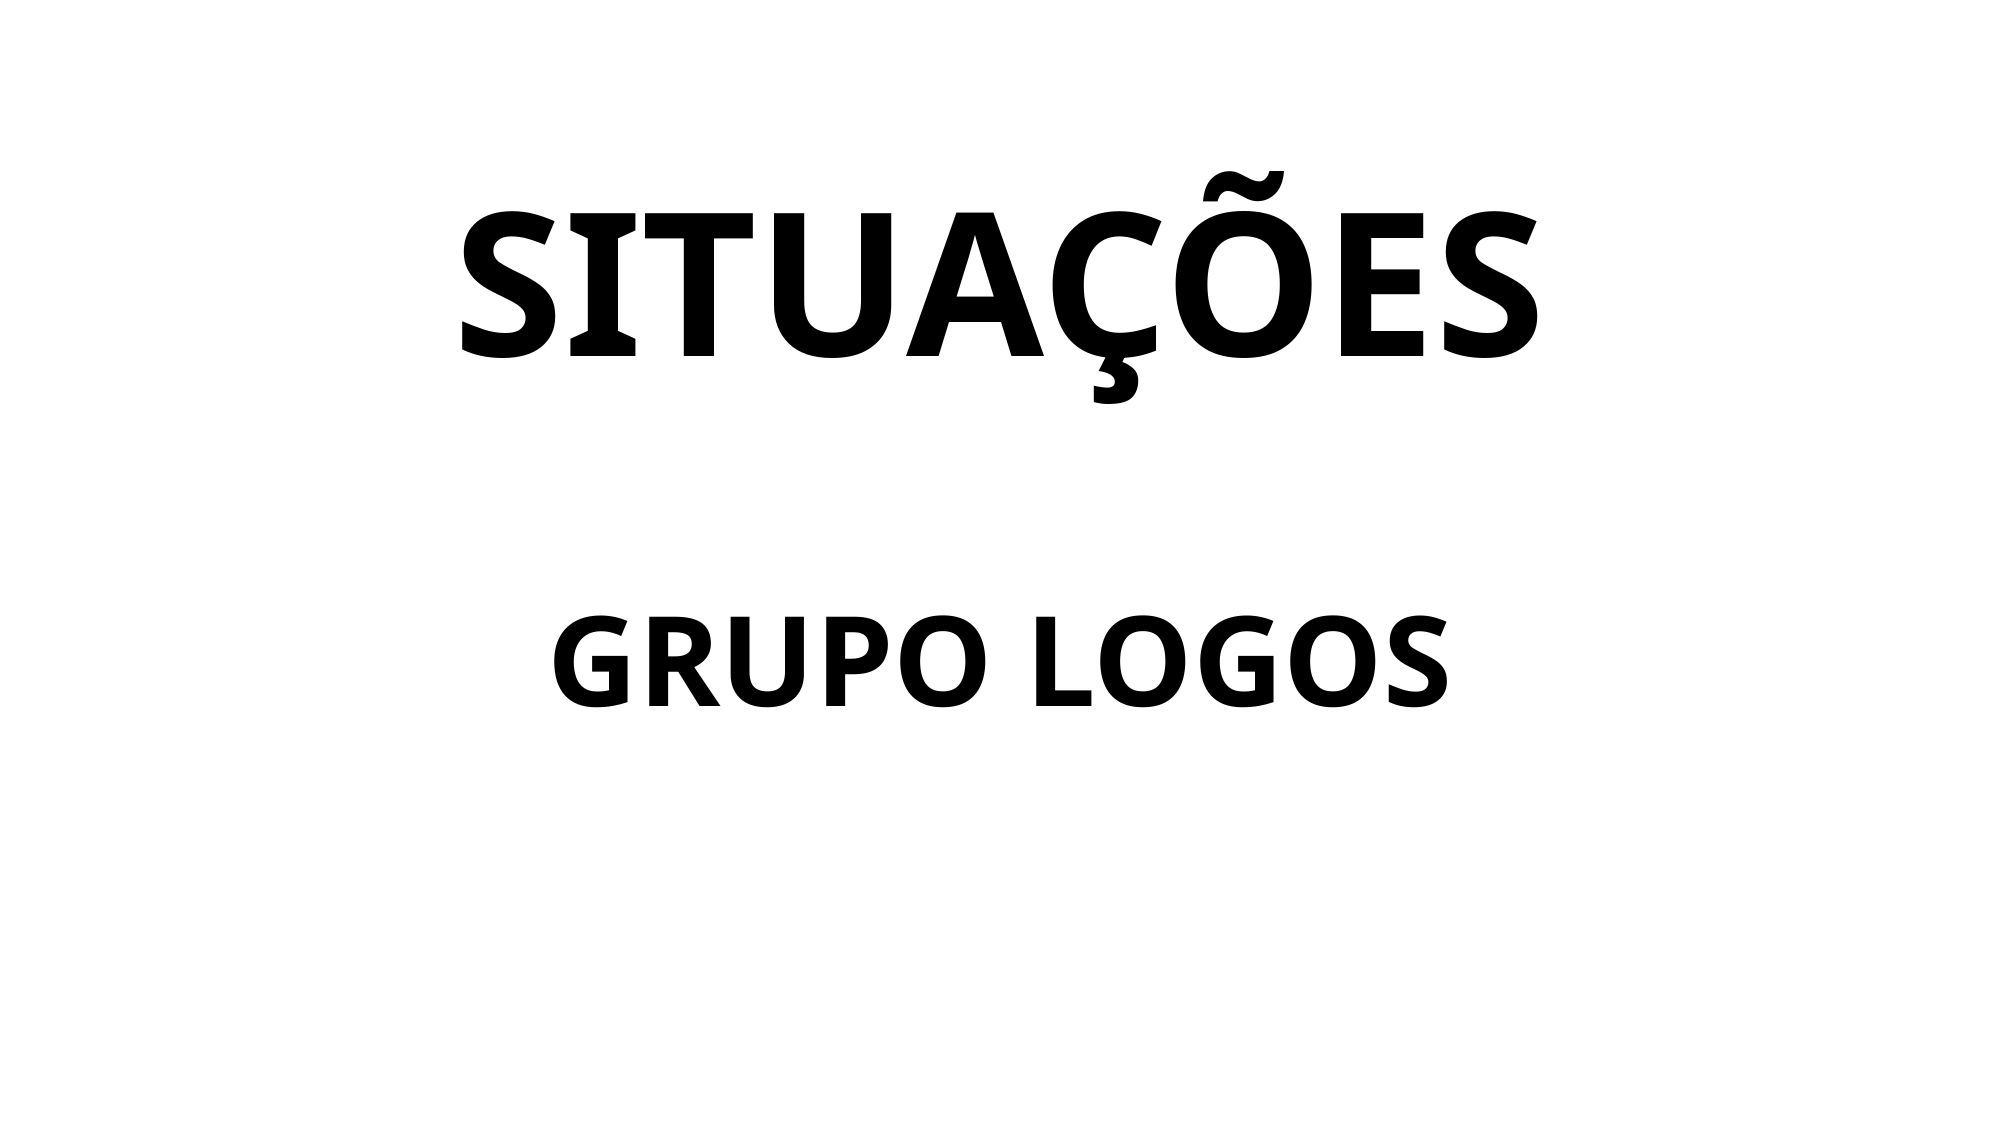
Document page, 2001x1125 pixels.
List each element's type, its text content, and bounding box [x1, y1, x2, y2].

subtitle GRUPO LOGOS [249, 590, 1750, 863]
title SITUAÇÕES [249, 15, 1750, 407]
